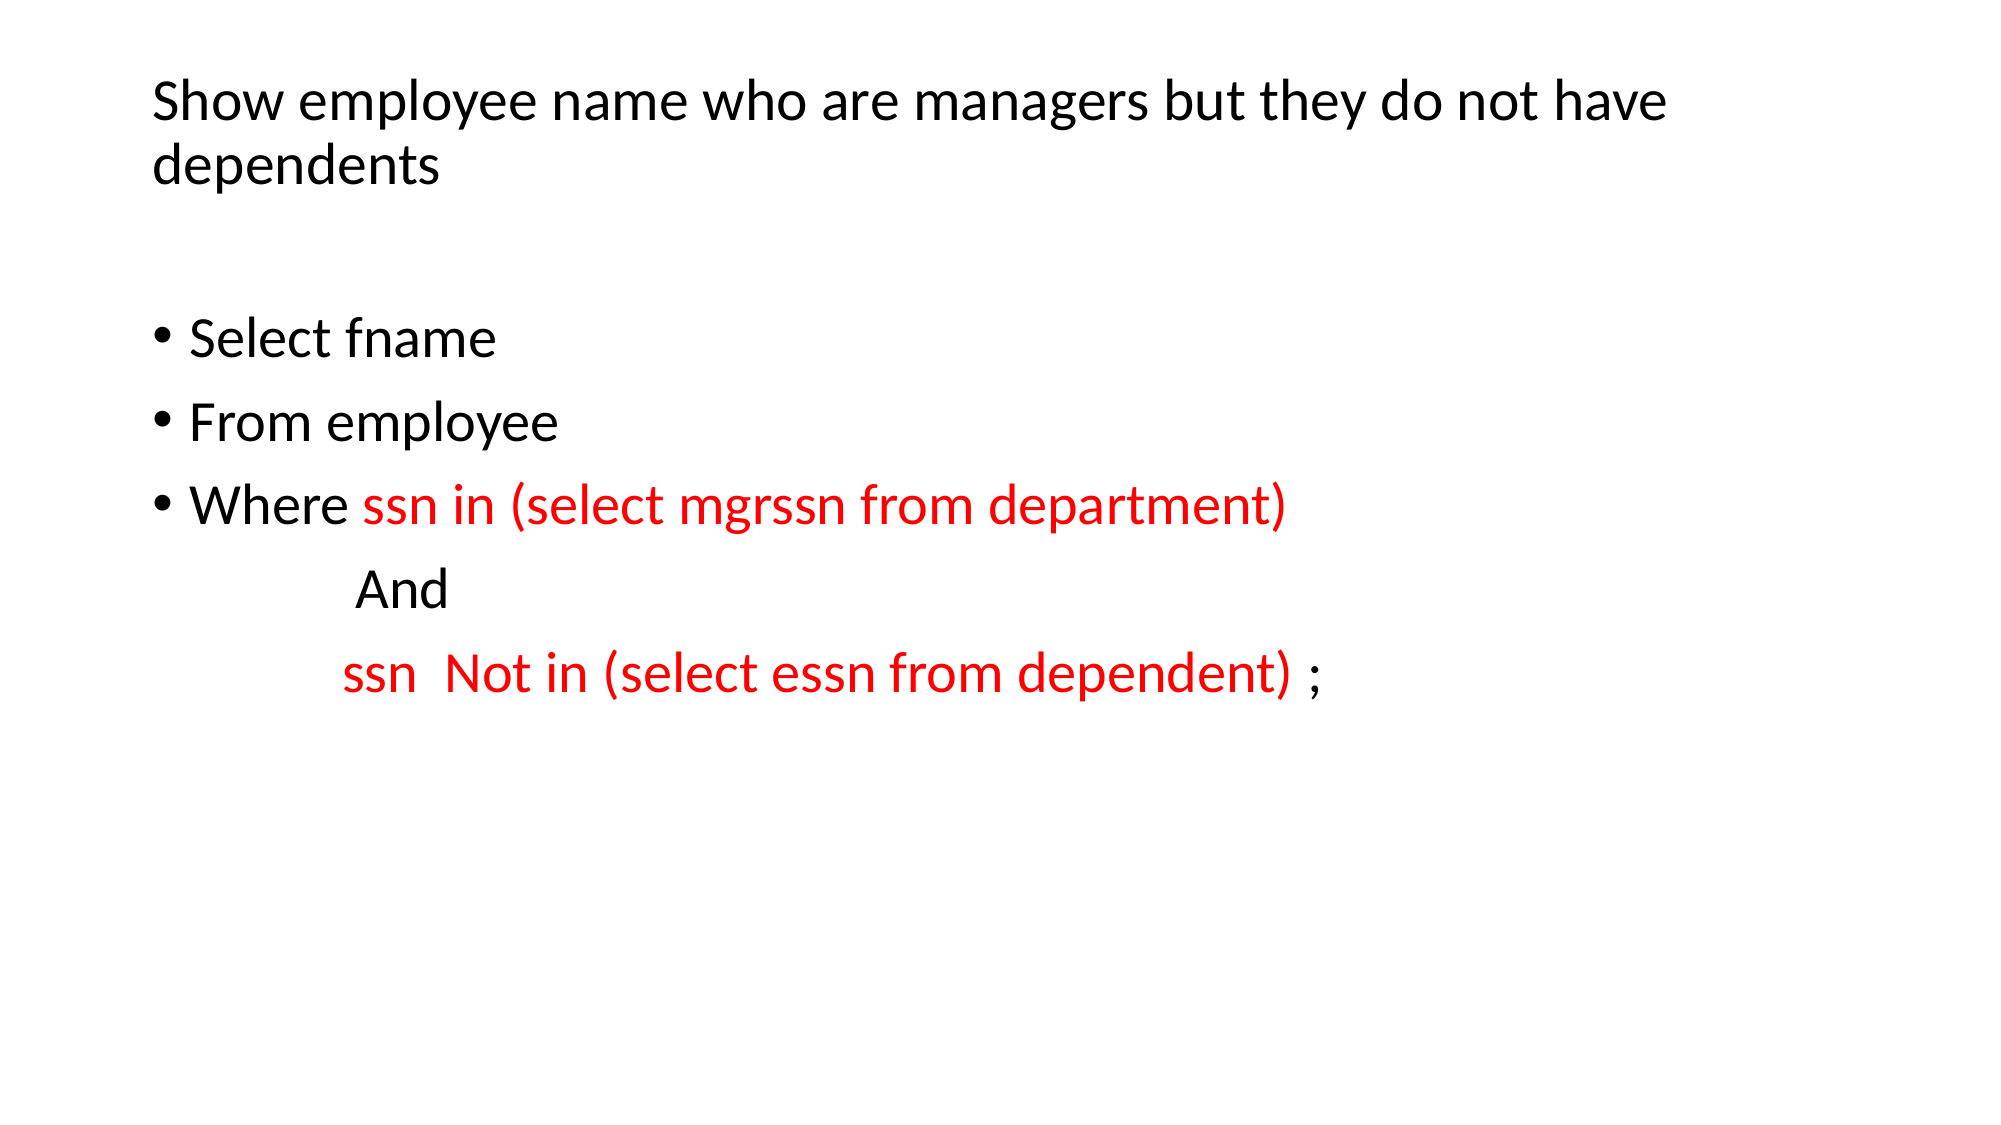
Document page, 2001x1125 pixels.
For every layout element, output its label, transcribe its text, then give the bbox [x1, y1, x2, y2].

list Select fname From employee Where ssn in (select mgrssn from department) And ssn Not in (select essn from dependent) ; [137, 299, 1863, 1014]
title Show employee name who are managers but they do not have dependents [137, 59, 1863, 278]
